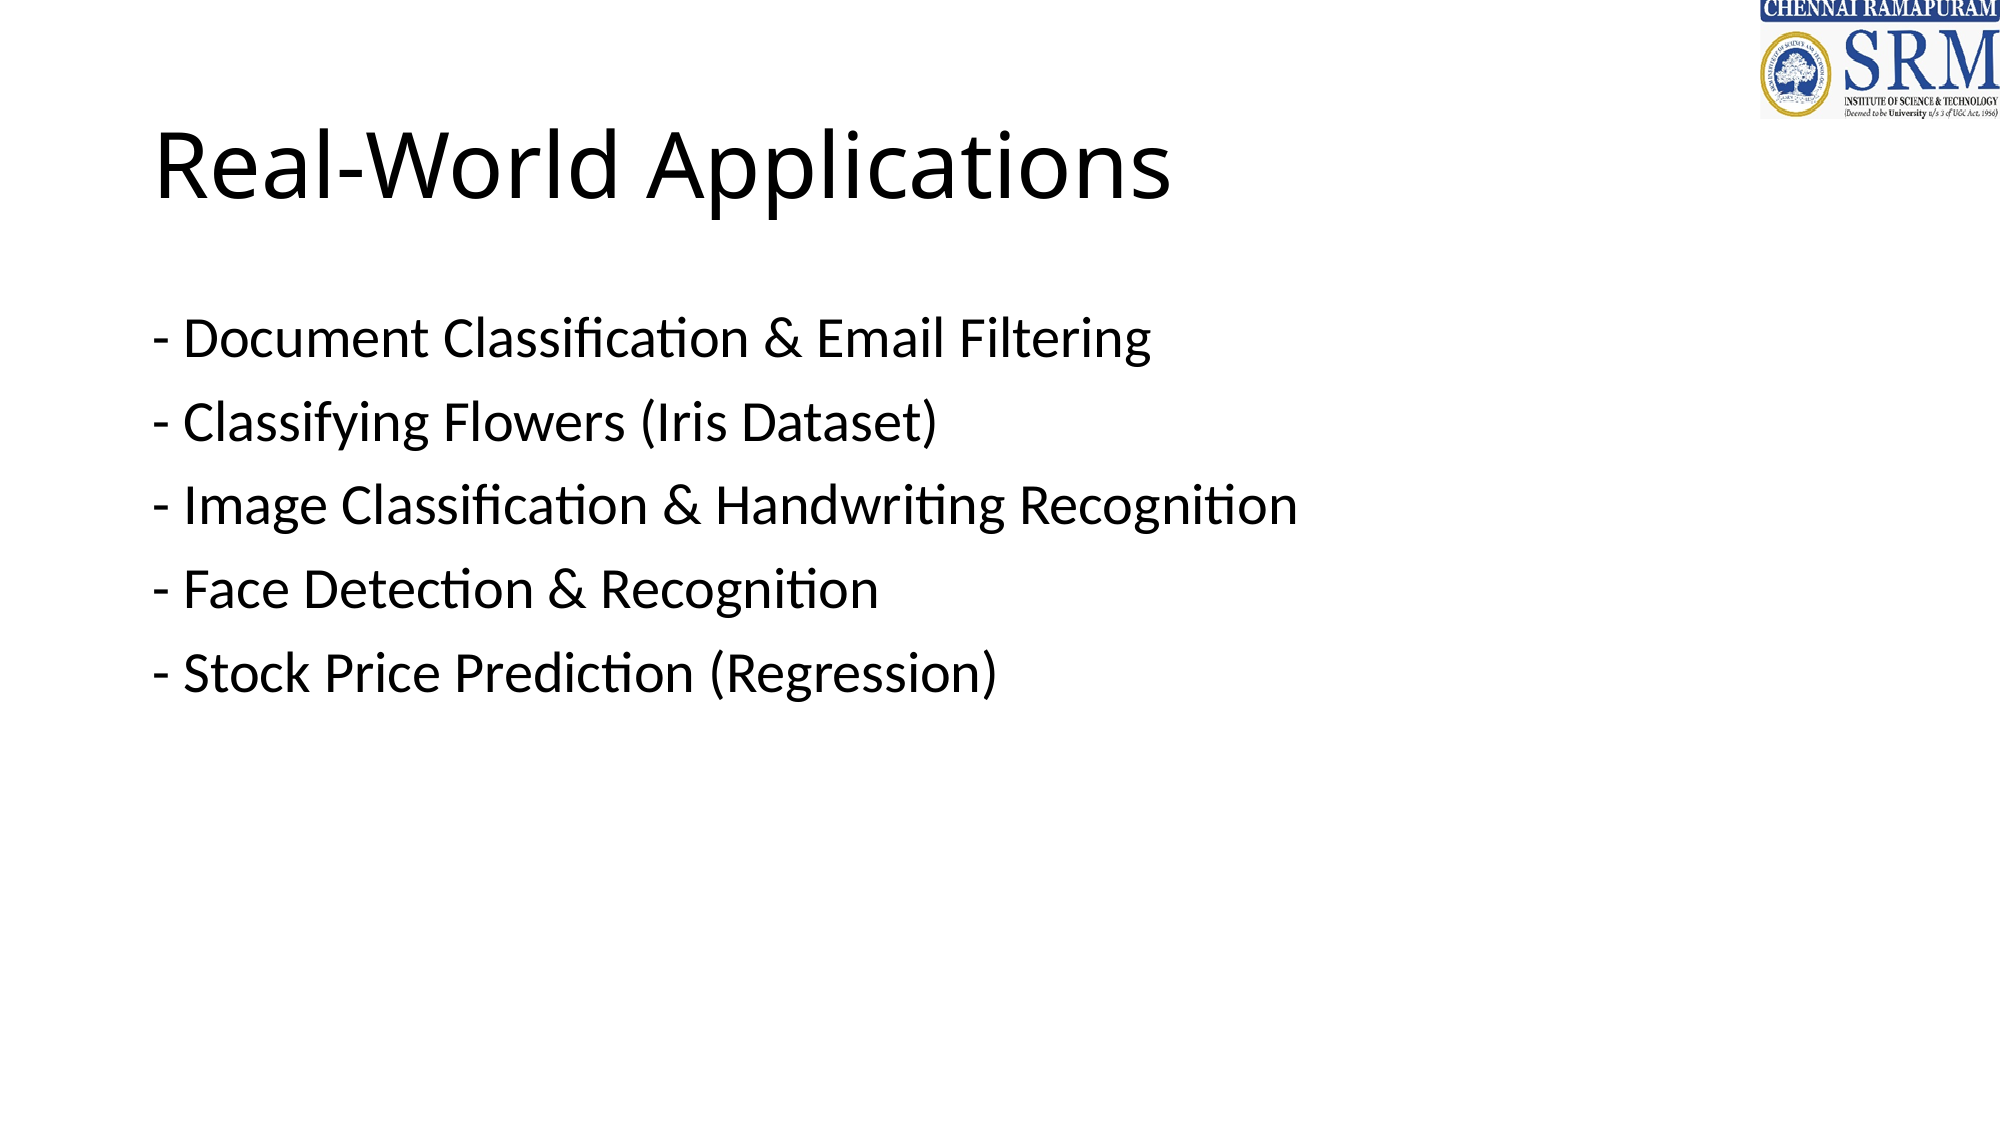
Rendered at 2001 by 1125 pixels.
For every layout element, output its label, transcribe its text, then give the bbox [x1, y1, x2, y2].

picture [1760, 0, 2000, 119]
list - Document Classification & Email Filtering - Classifying Flowers (Iris Dataset) - Image Classification & Handwriting Recognition - Face Detection & Recognition - Stock Price Prediction (Regression) [137, 299, 1863, 1014]
title Real-World Applications [137, 59, 1863, 278]
